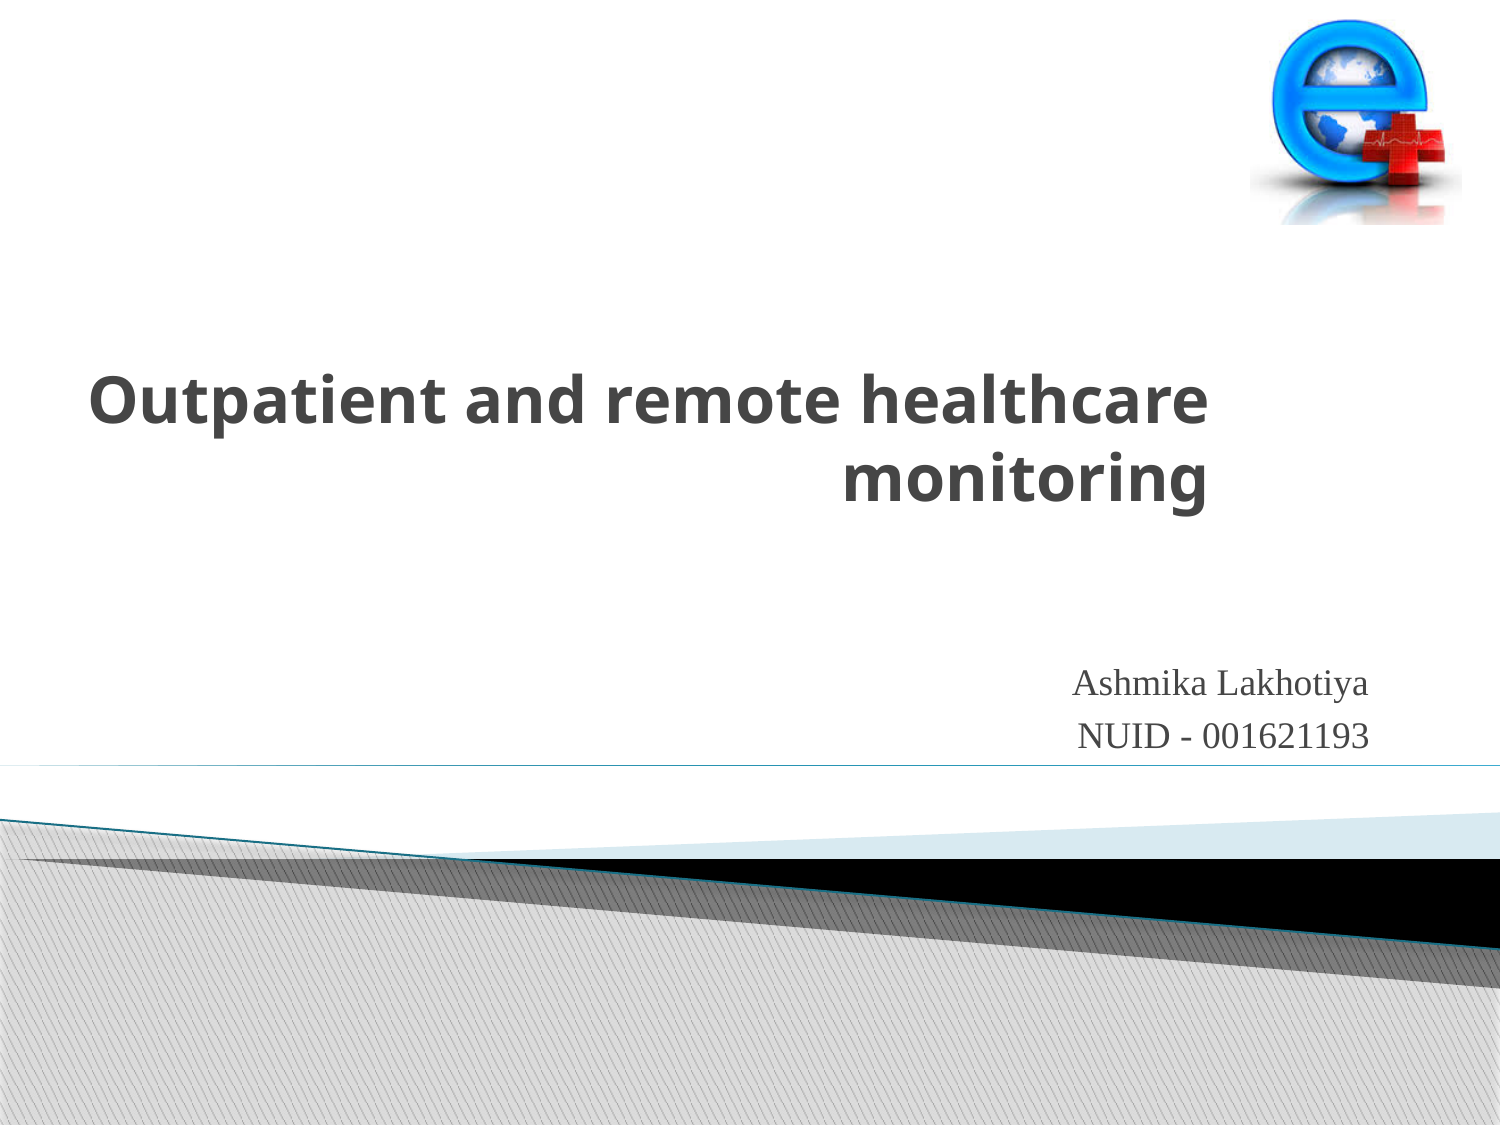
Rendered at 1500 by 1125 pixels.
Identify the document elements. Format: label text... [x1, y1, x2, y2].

subtitle Ashmika Lakhotiya NUID - 001621193 [112, 650, 1388, 790]
picture [5, 859, 1500, 989]
picture [1249, 0, 1462, 226]
title Outpatient and remote healthcare monitoring [0, 350, 1225, 600]
